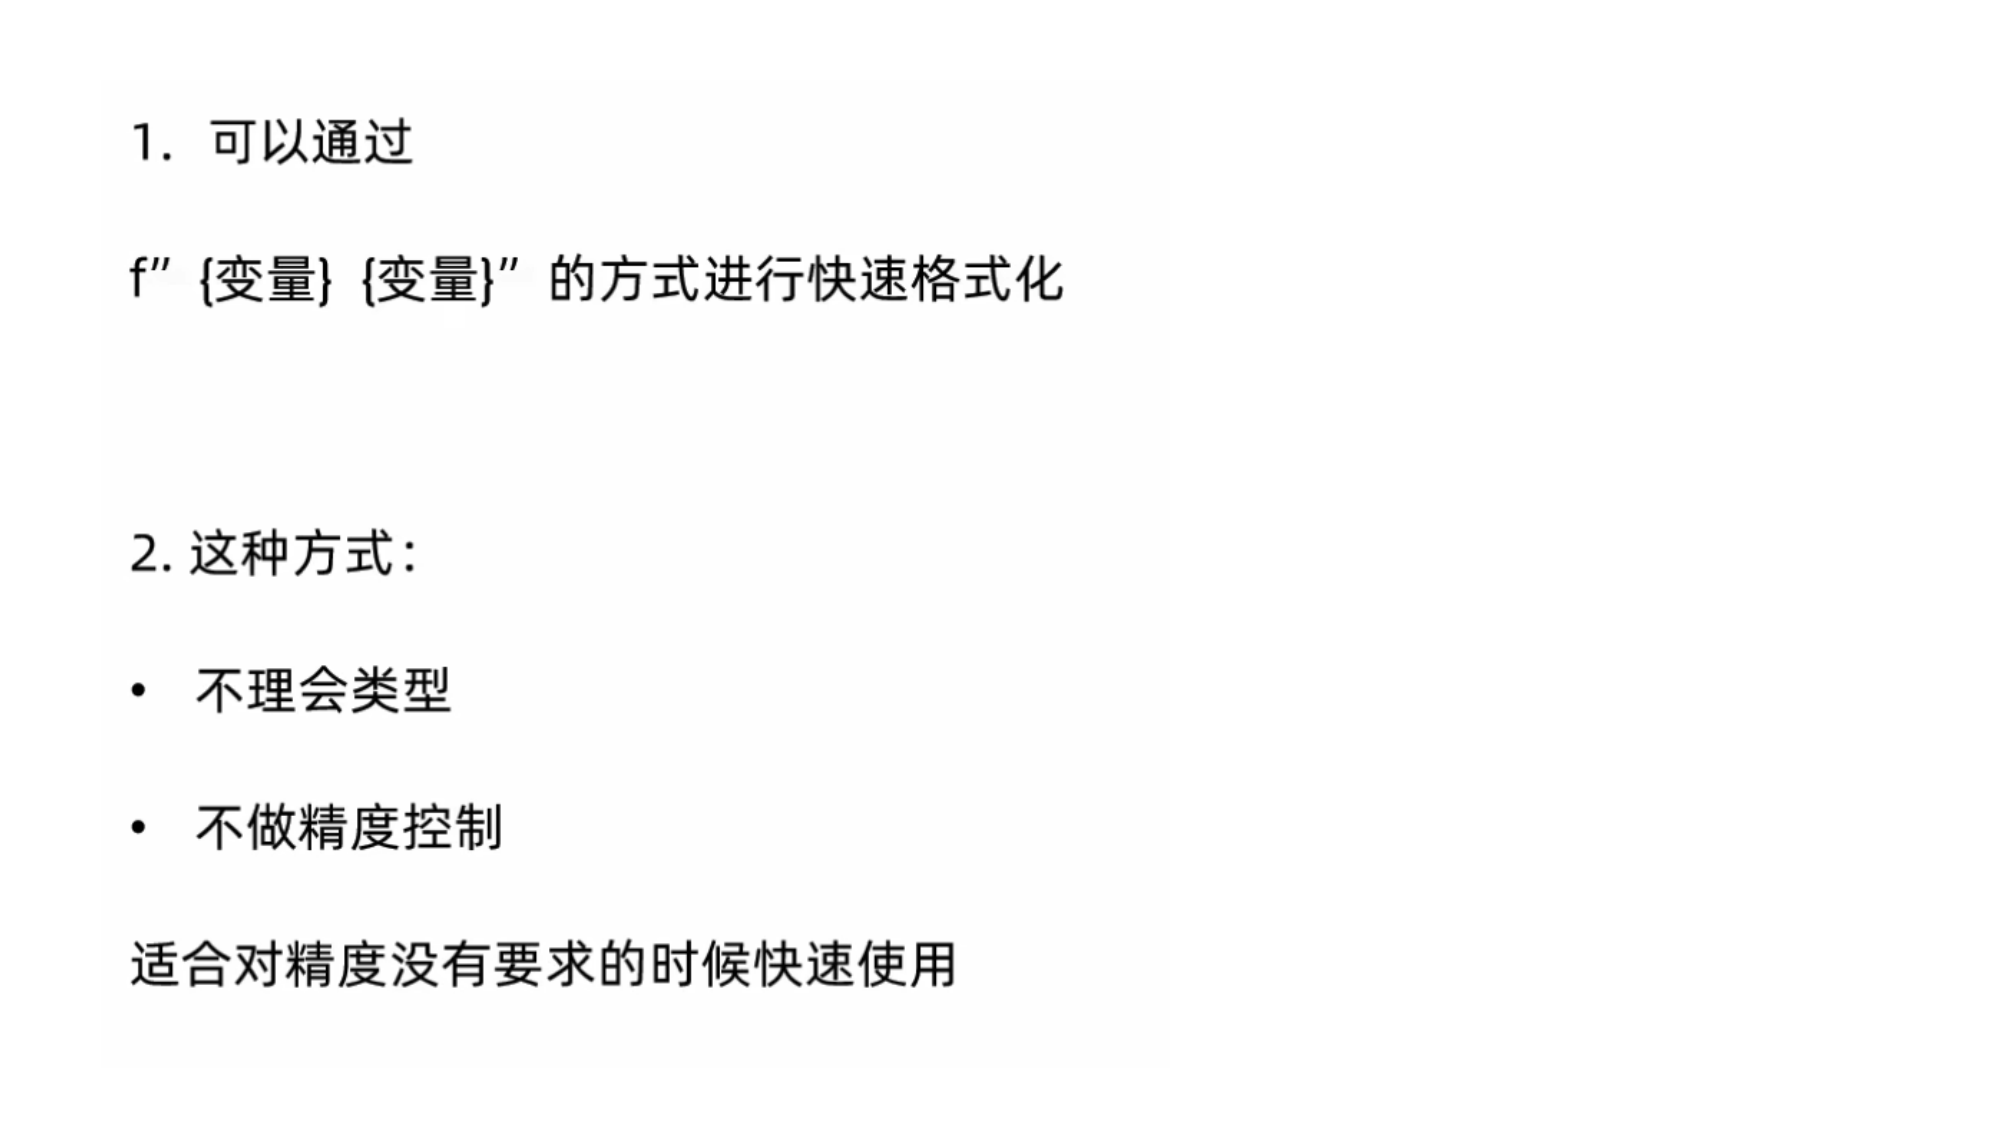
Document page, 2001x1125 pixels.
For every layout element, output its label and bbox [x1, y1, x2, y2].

picture [101, 79, 1170, 1068]
